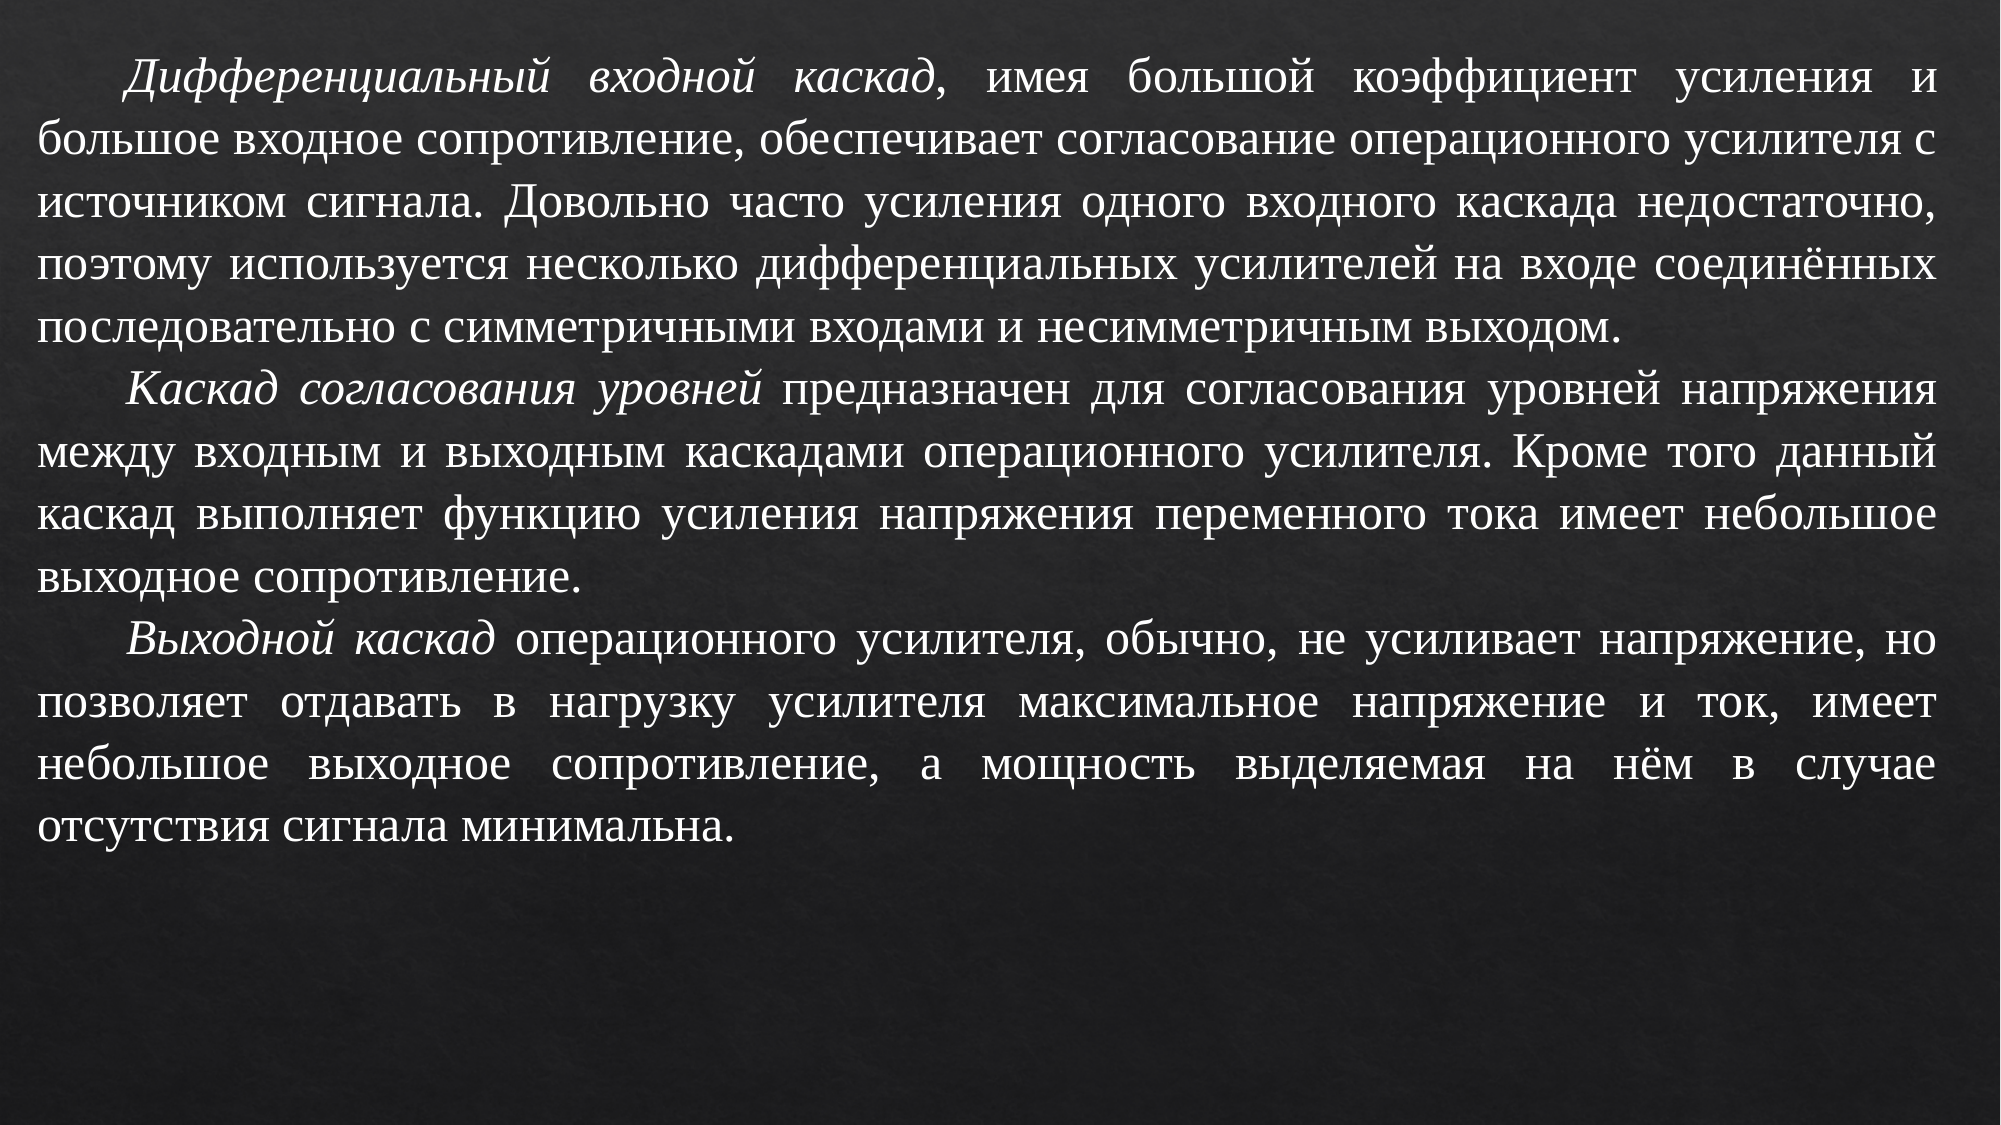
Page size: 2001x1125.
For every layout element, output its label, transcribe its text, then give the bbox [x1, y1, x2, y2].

text_box Дифференциальный входной каскад, имея большой коэффициент усиления и большое входное сопротивление, обеспечивает согласование операционного усилителя с источником сигнала. Довольно часто усиления одного входного каскада недостаточно, поэтому используется несколько дифференциальных усилителей на входе соединённых последовательно с симметричными входами и несимметричным выходом. Каскад согласования уровней предназначен для согласования уровней напряжения между входным и выходным каскадами операционного усилителя. Кроме того данный каскад выполняет функцию усиления напряжения переменного тока имеет небольшое выходное сопротивление. Выходной каскад операционного усилителя, обычно, не усиливает напряжение, но позволяет отдавать в нагрузку усилителя максимальное напряжение и ток, имеет небольшое выходное сопротивление, а мощность выделяемая на нём в случае отсутствия сигнала минимальна. [22, 32, 1954, 860]
